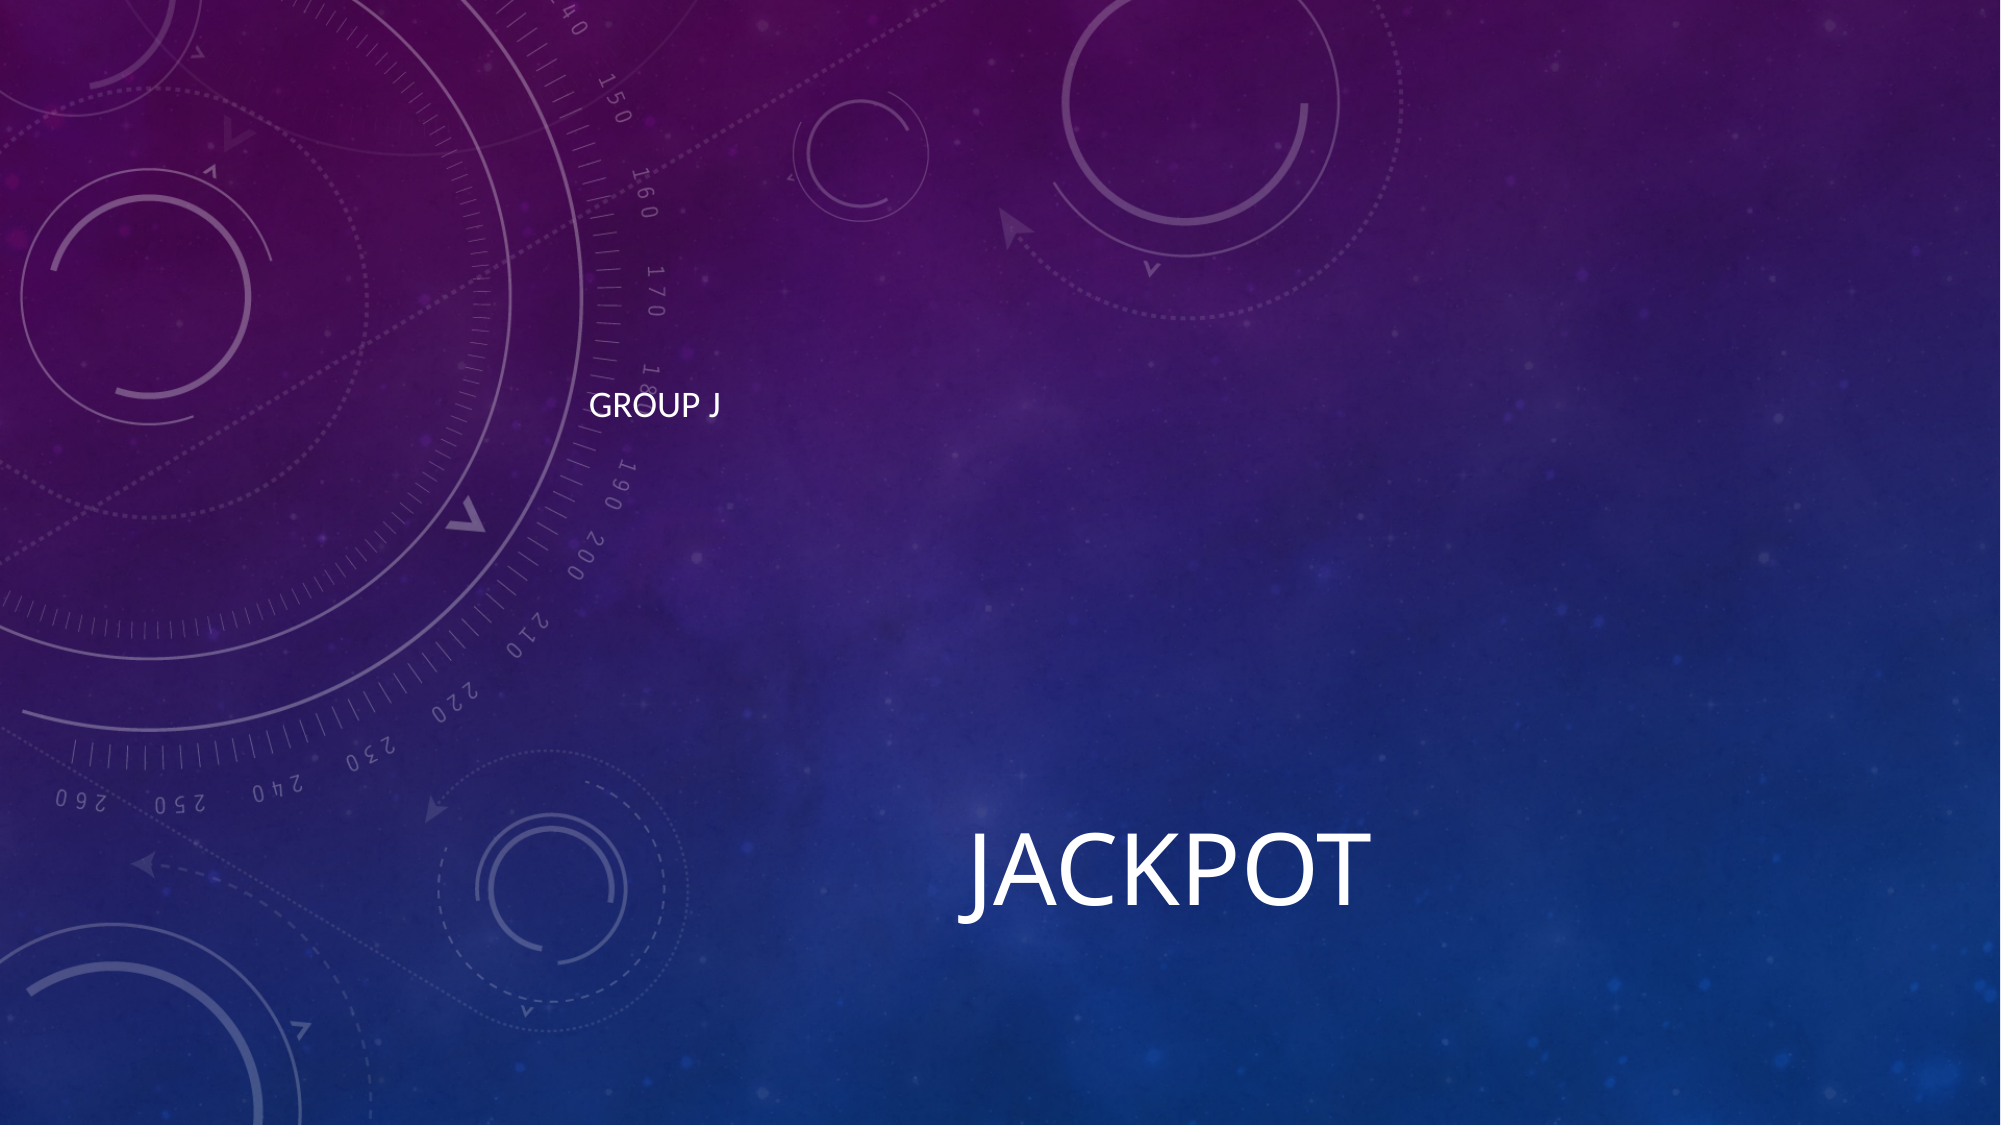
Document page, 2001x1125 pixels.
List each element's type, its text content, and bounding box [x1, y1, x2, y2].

subtitle Group j [0, 372, 737, 563]
picture [0, 0, 2001, 1125]
title JacKpot [188, 561, 1387, 934]
